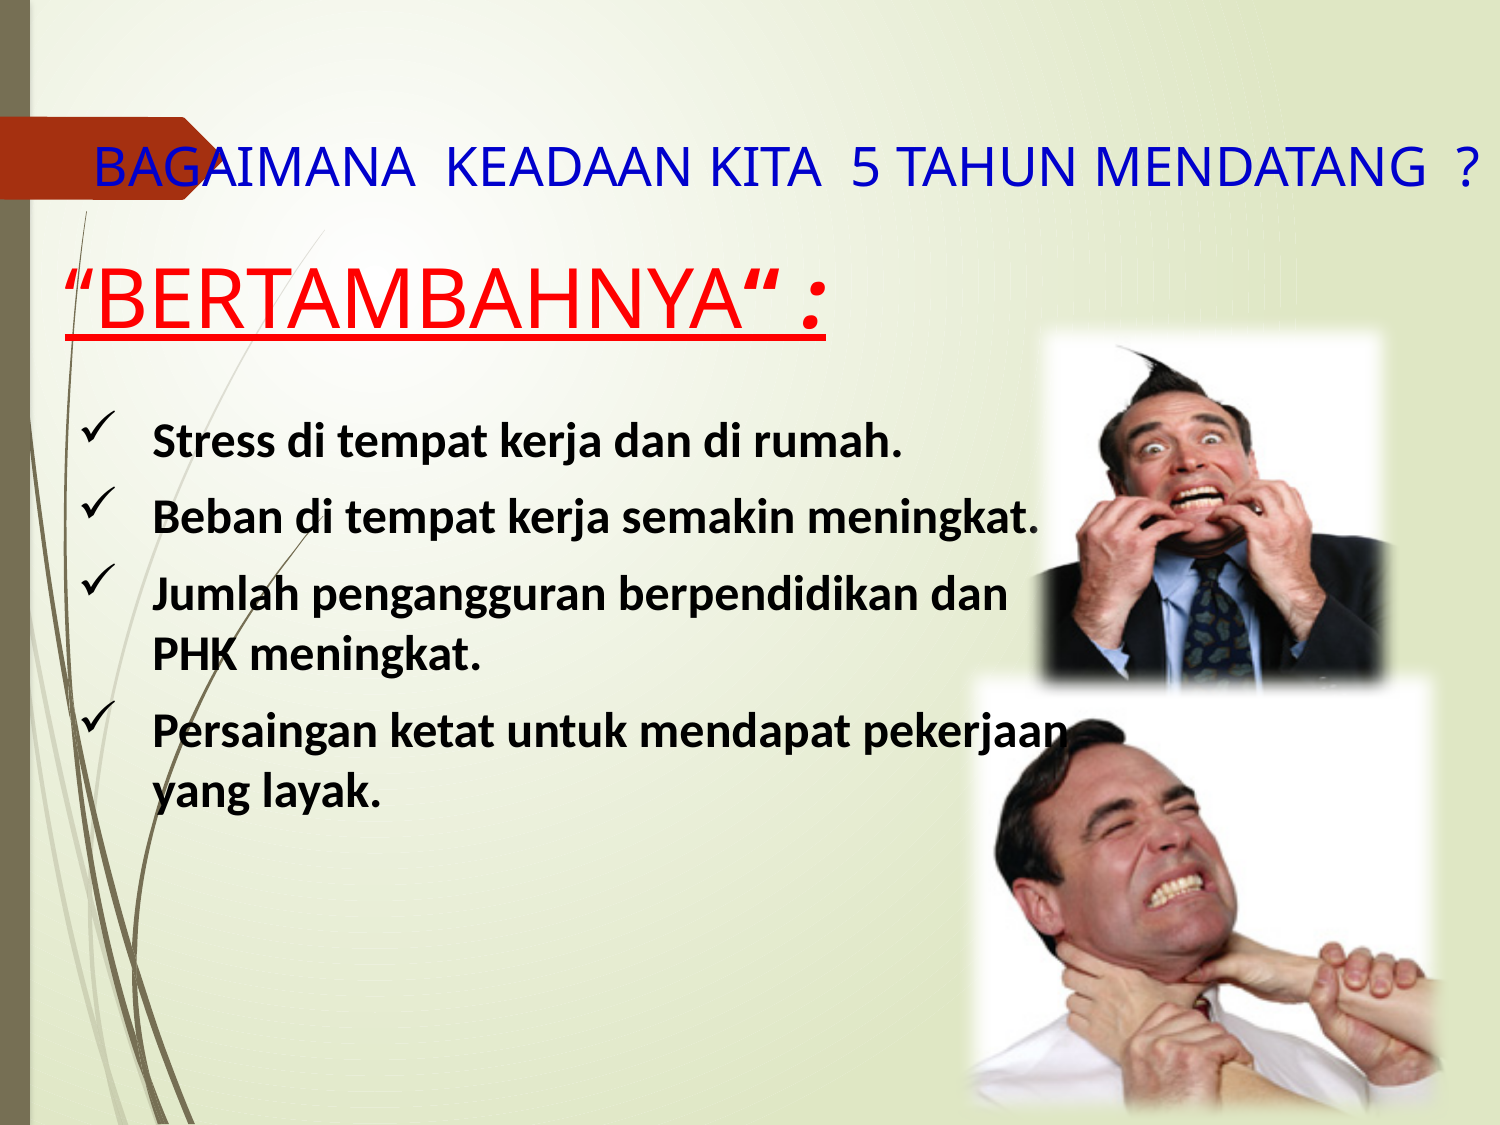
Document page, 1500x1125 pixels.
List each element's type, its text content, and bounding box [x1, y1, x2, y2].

picture [955, 312, 1451, 1121]
text_box BAGAIMANA KEADAAN KITA 5 TAHUN MENDATANG ? [74, 46, 1500, 210]
text_box “BERTAMBAHNYA“ : [49, 237, 1163, 353]
text_box Stress di tempat kerja dan di rumah. Beban di tempat kerja semakin meningkat. Jumlah pengangguran berpendidikan dan PHK meningkat. Persaingan ketat untuk mendapat pekerjaan yang layak. [62, 399, 1019, 825]
